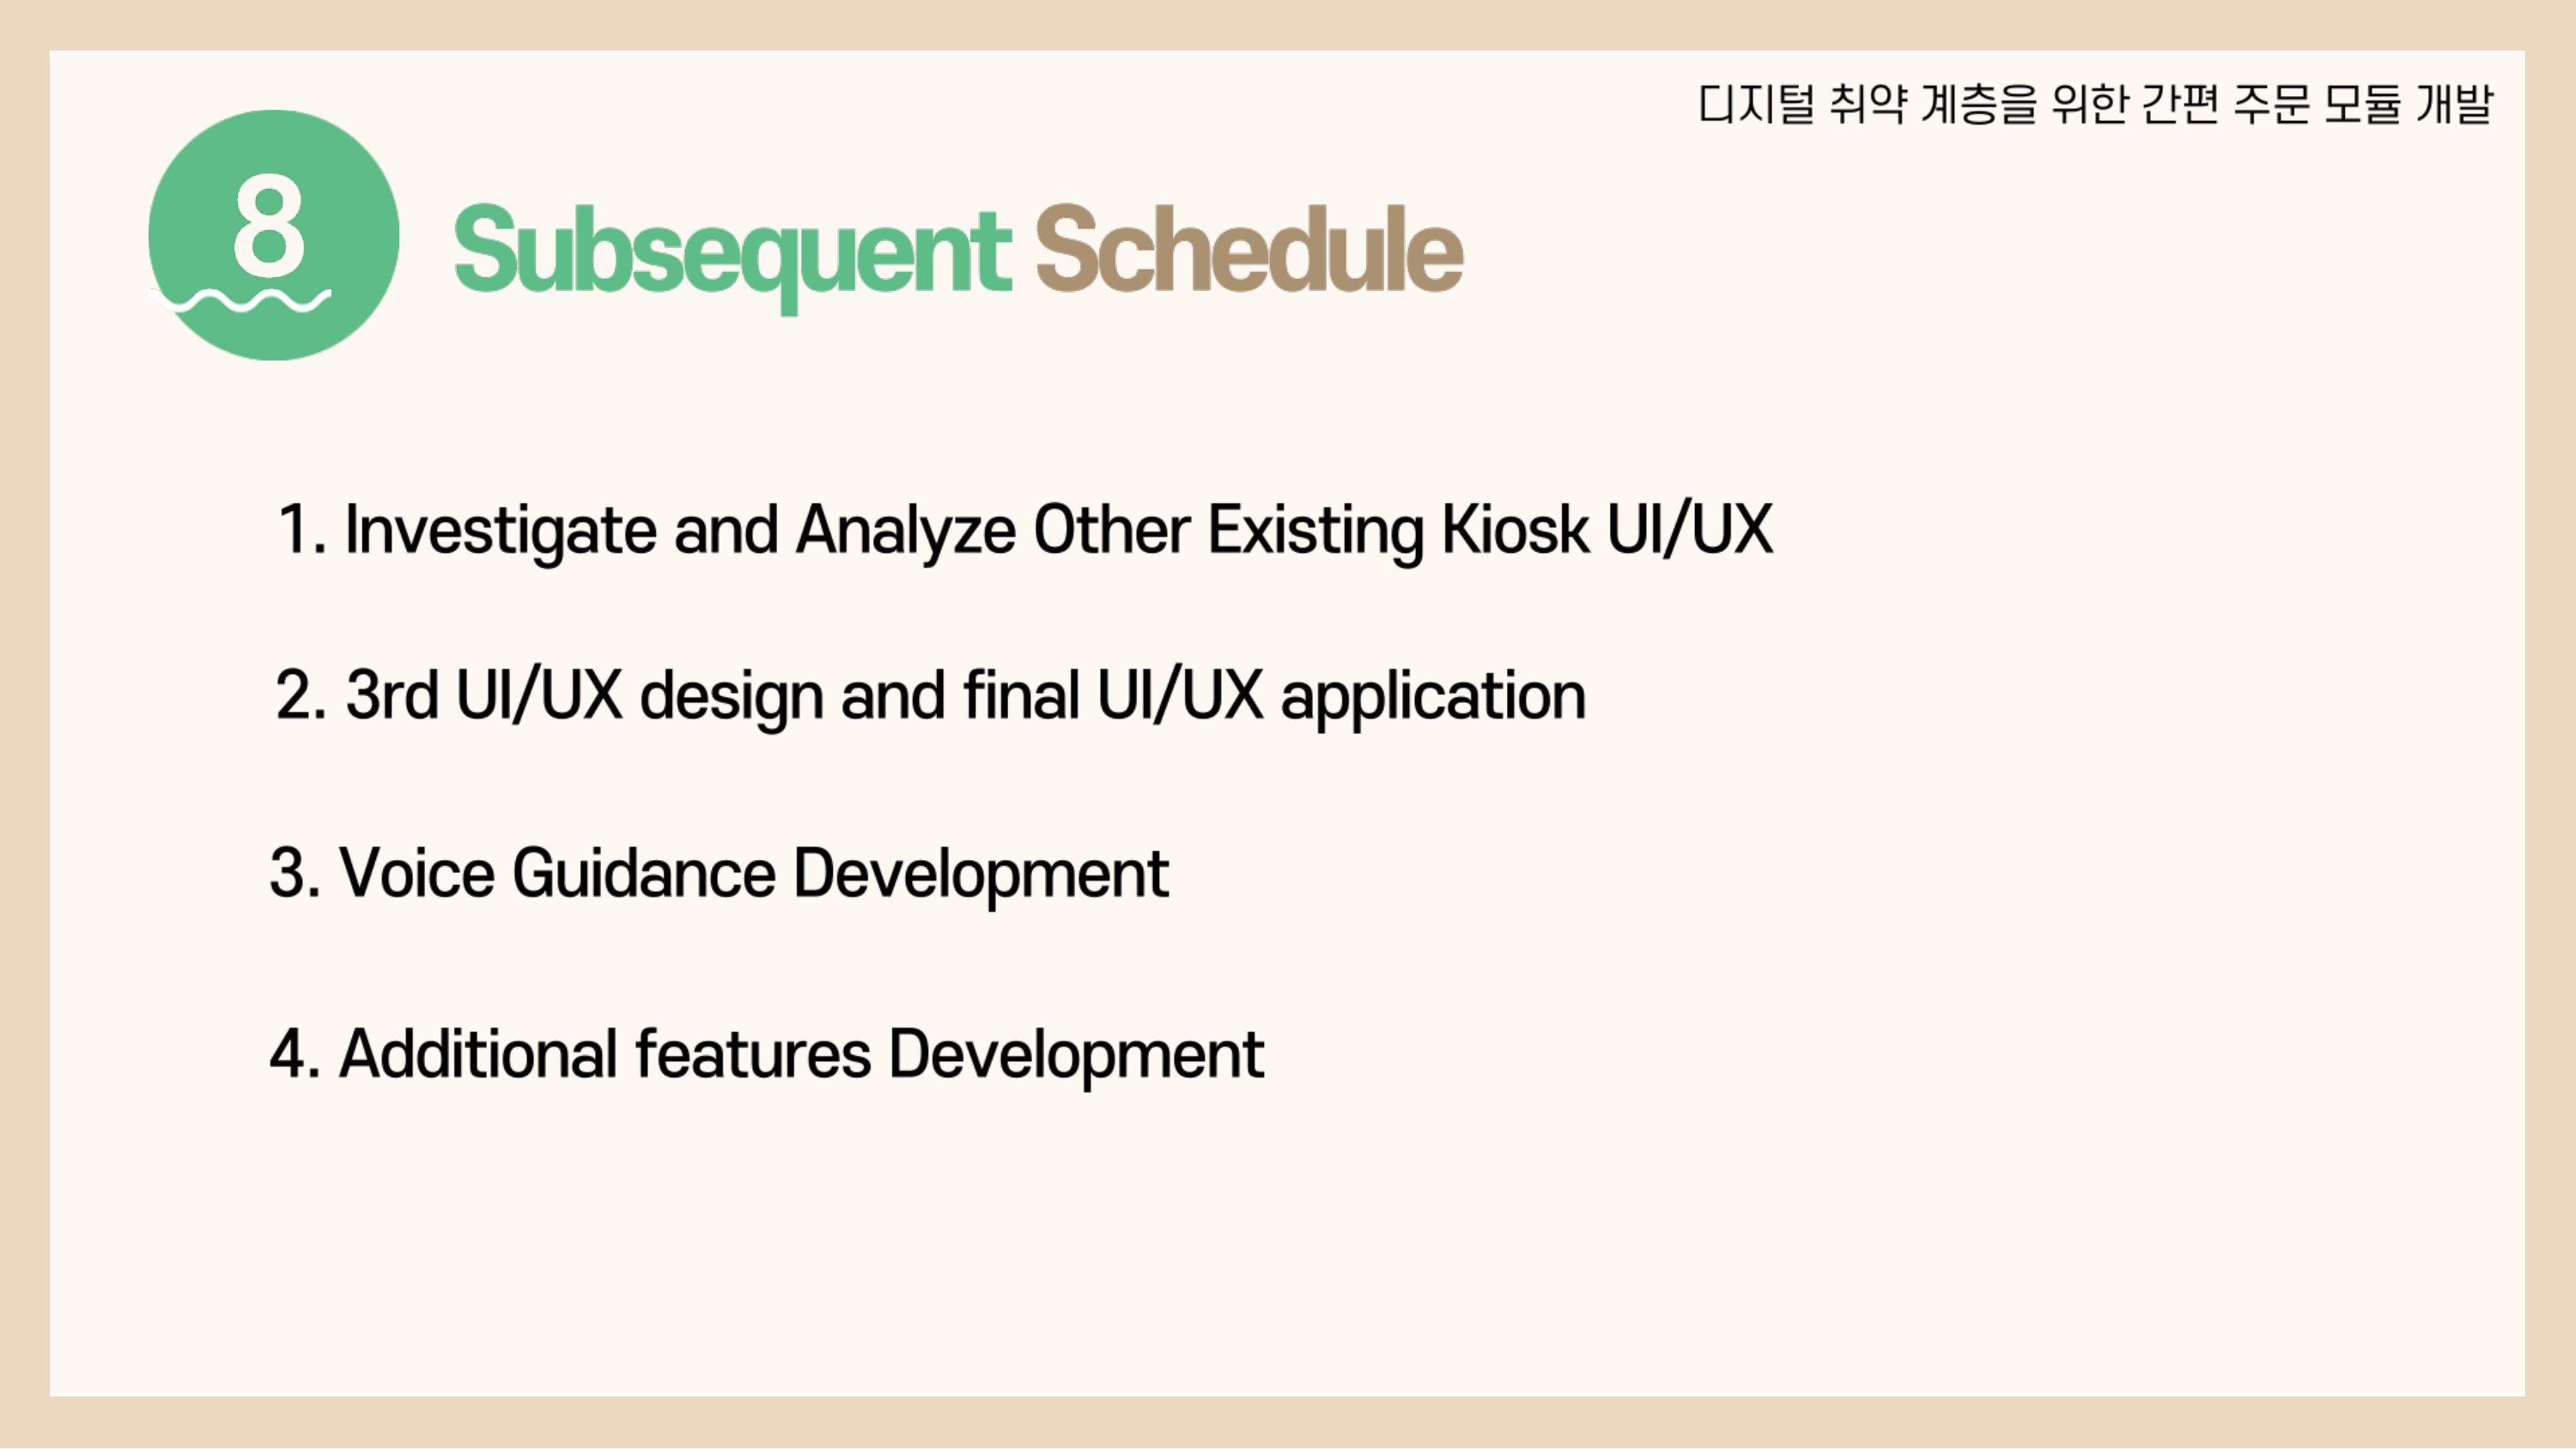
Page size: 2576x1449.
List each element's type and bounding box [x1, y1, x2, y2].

picture [258, 998, 1294, 1124]
picture [264, 473, 1802, 599]
text_box [149, 110, 399, 361]
picture [1482, 67, 2513, 153]
text_box [0, 0, 2576, 1449]
picture [258, 817, 1199, 943]
picture [434, 166, 1516, 369]
picture [264, 639, 1632, 765]
